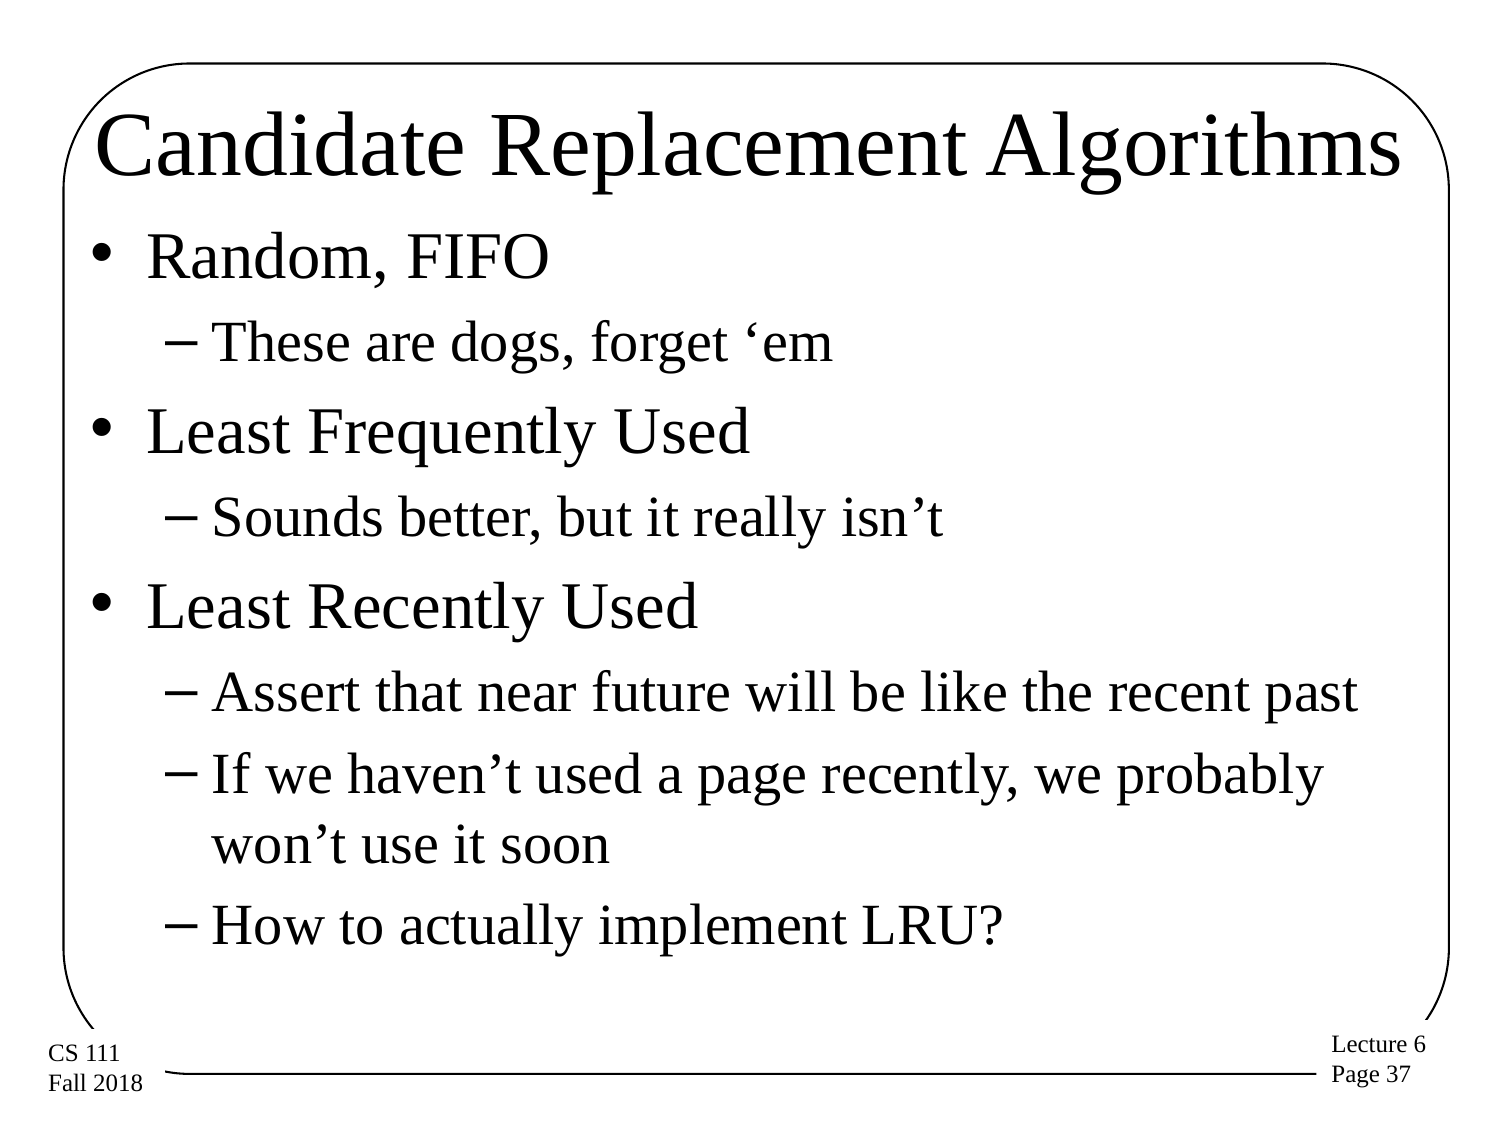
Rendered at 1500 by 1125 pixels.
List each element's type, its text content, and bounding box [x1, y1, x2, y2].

list Random, FIFO These are dogs, forget ‘em Least Frequently Used Sounds better, but it really isn’t Least Recently Used Assert that near future will be like the recent past If we haven’t used a page recently, we probably won’t use it soon How to actually implement LRU? [74, 203, 1426, 947]
title Candidate Replacement Algorithms [74, 44, 1426, 203]
